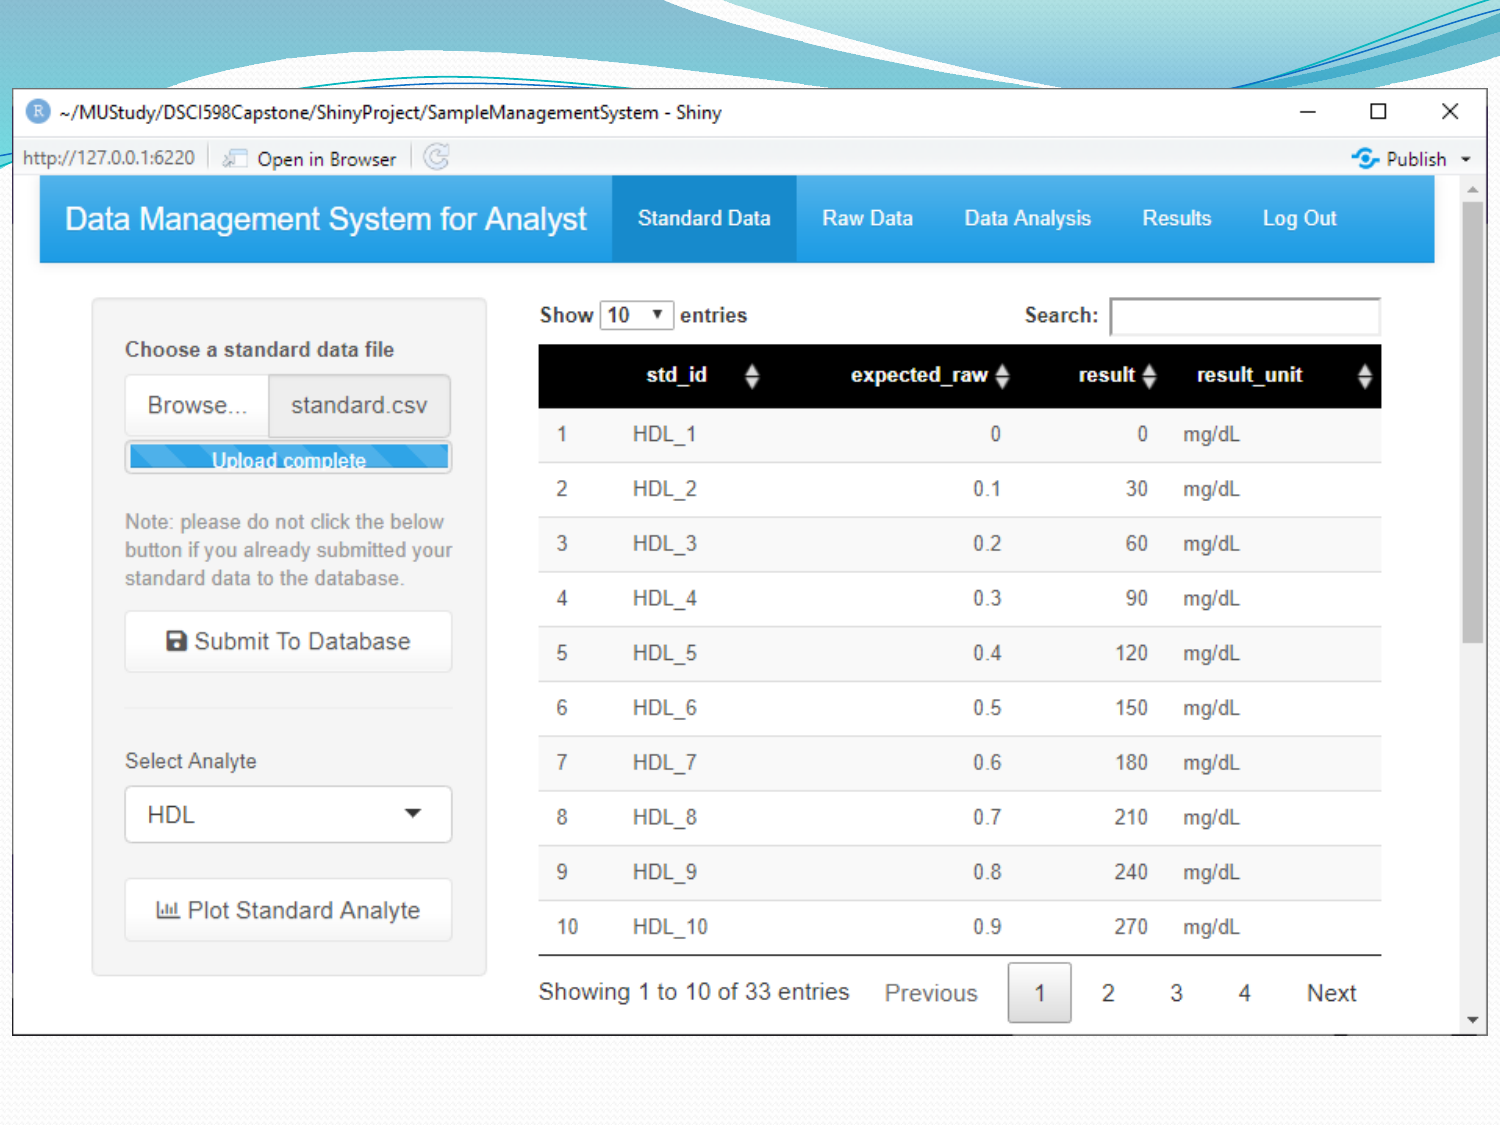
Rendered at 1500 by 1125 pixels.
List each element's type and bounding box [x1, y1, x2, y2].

picture [12, 88, 1488, 1037]
